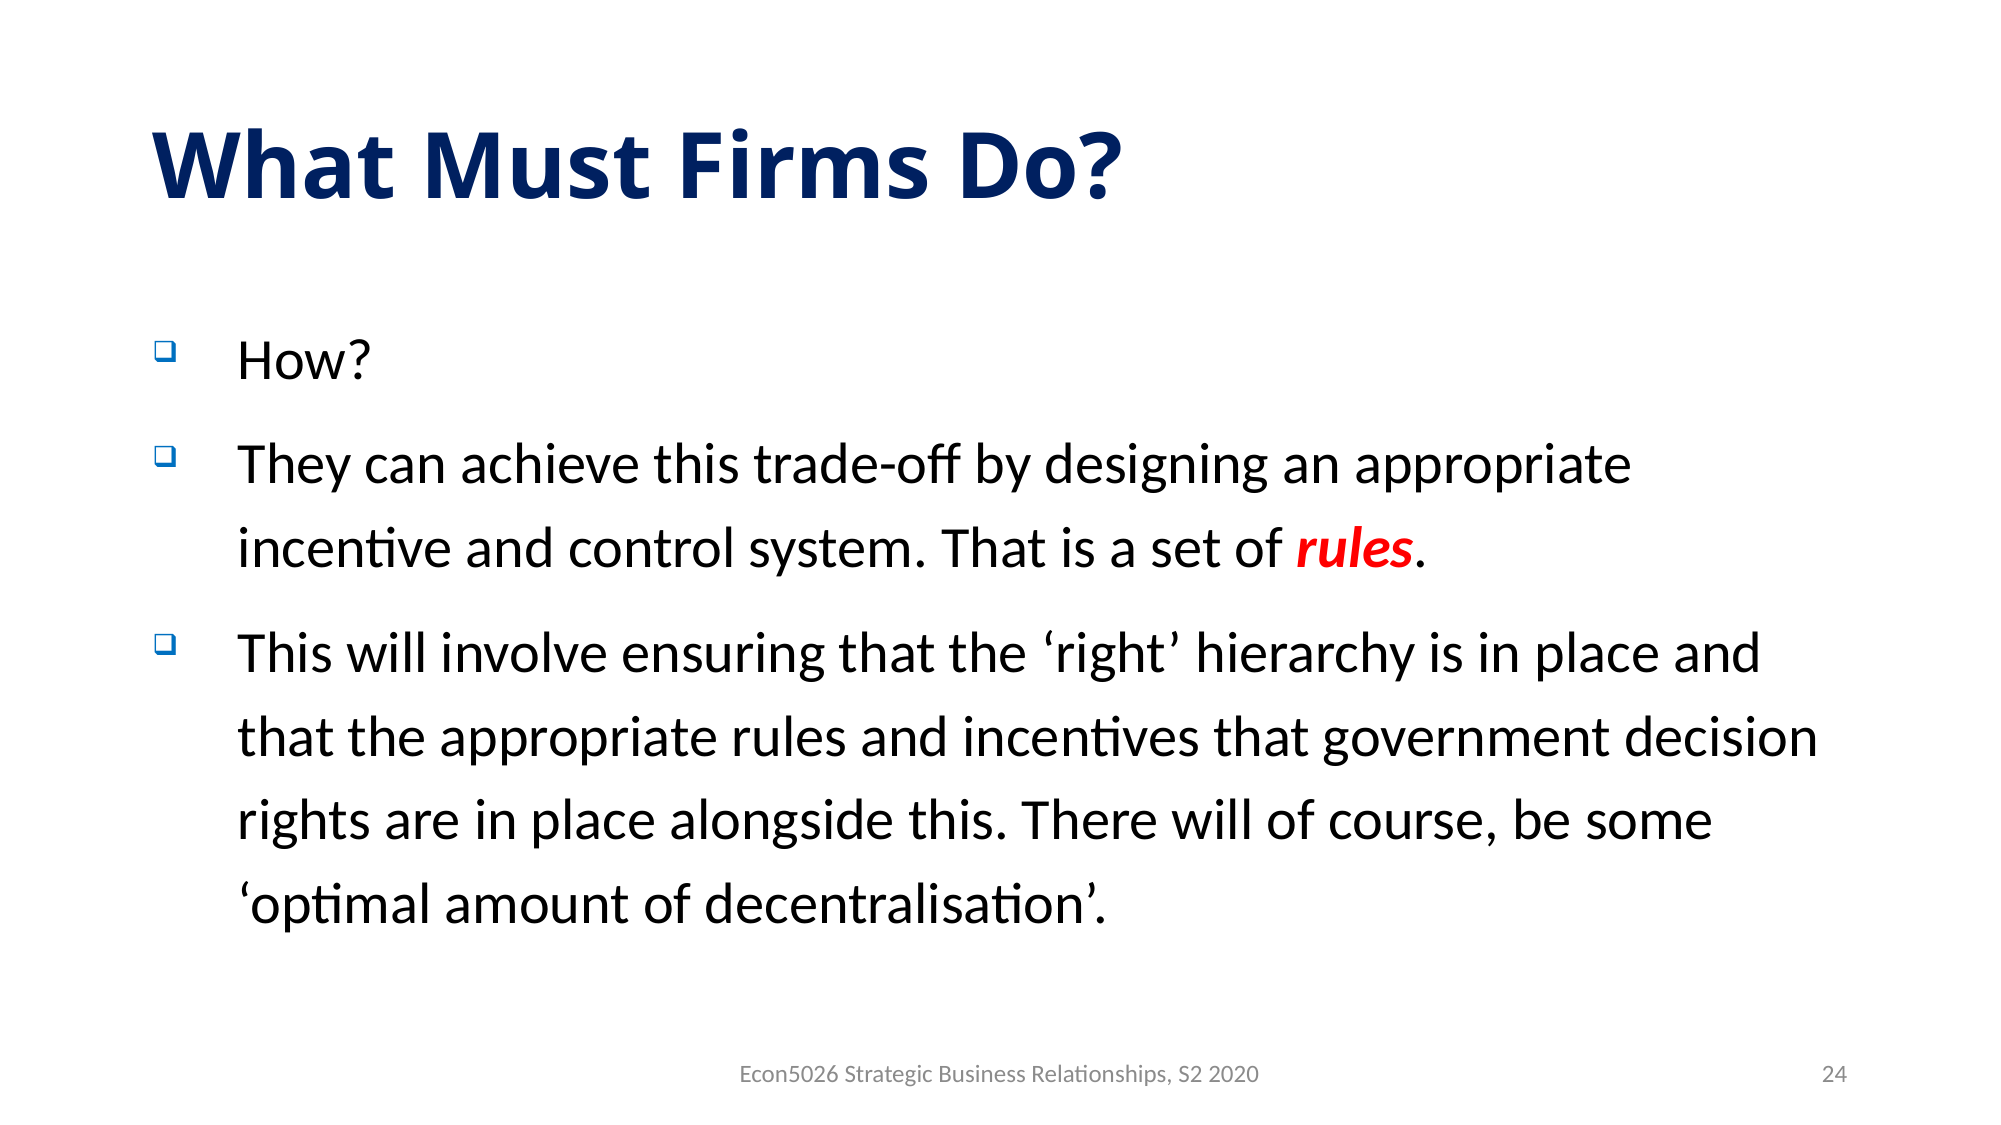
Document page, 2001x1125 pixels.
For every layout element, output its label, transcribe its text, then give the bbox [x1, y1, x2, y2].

slide_number 24 [1412, 1042, 1863, 1103]
footer Econ5026 Strategic Business Relationships, S2 2020 [662, 1042, 1338, 1103]
list How? They can achieve this trade-off by designing an appropriate incentive and control system. That is a set of rules. This will involve ensuring that the ‘right’ hierarchy is in place and that the appropriate rules and incentives that government decision rights are in place alongside this. There will of course, be some ‘optimal amount of decentralisation’. [137, 299, 1863, 1014]
title What Must Firms Do? [137, 59, 1863, 278]
